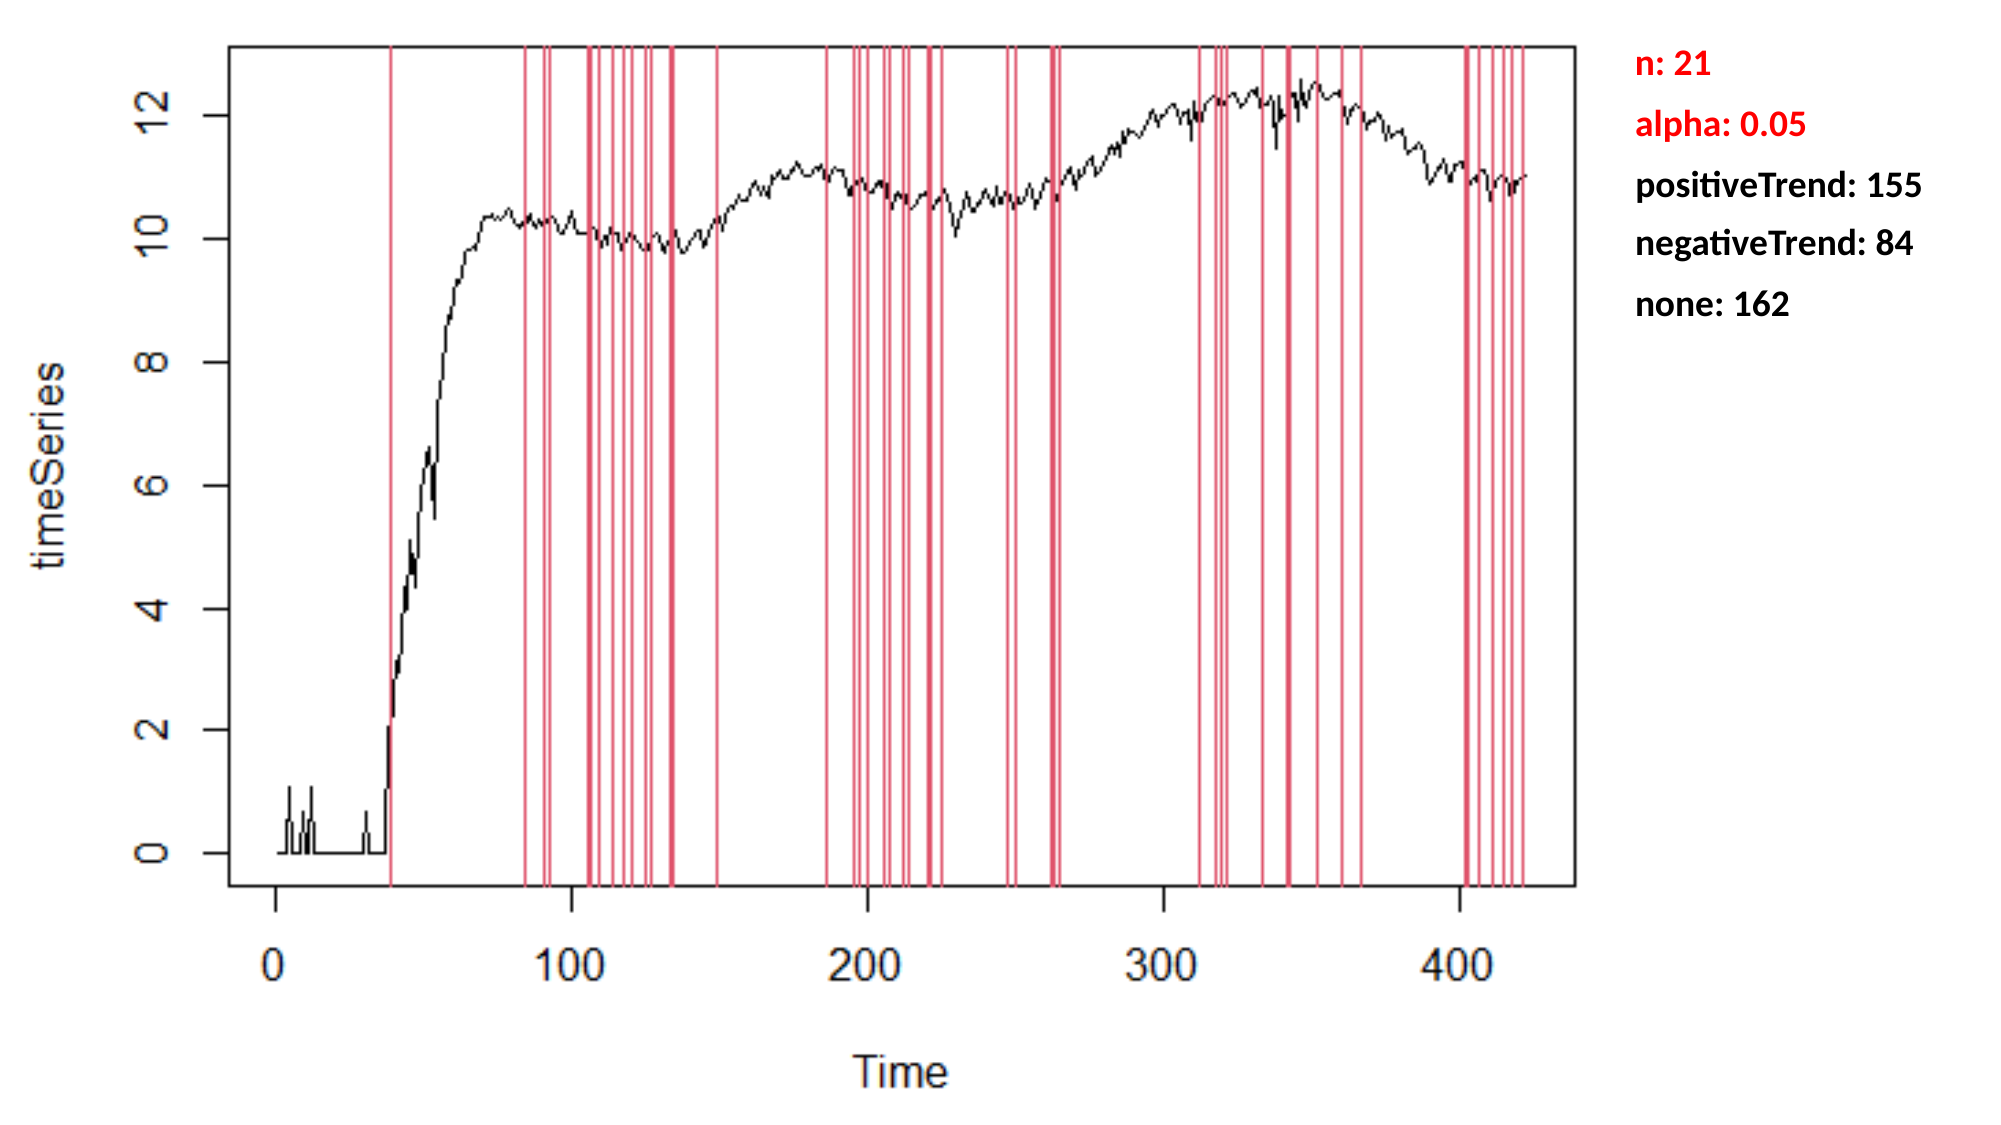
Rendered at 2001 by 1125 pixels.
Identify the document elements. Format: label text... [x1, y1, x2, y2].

picture [22, 30, 1591, 1094]
text_box negativeTrend: 84 [1620, 210, 1929, 271]
text_box alpha: 0.05 [1620, 91, 1823, 152]
text_box positiveTrend: 155 [1620, 152, 1938, 212]
text_box none: 162 [1620, 271, 1805, 332]
text_box n: 21 [1620, 30, 1727, 91]
